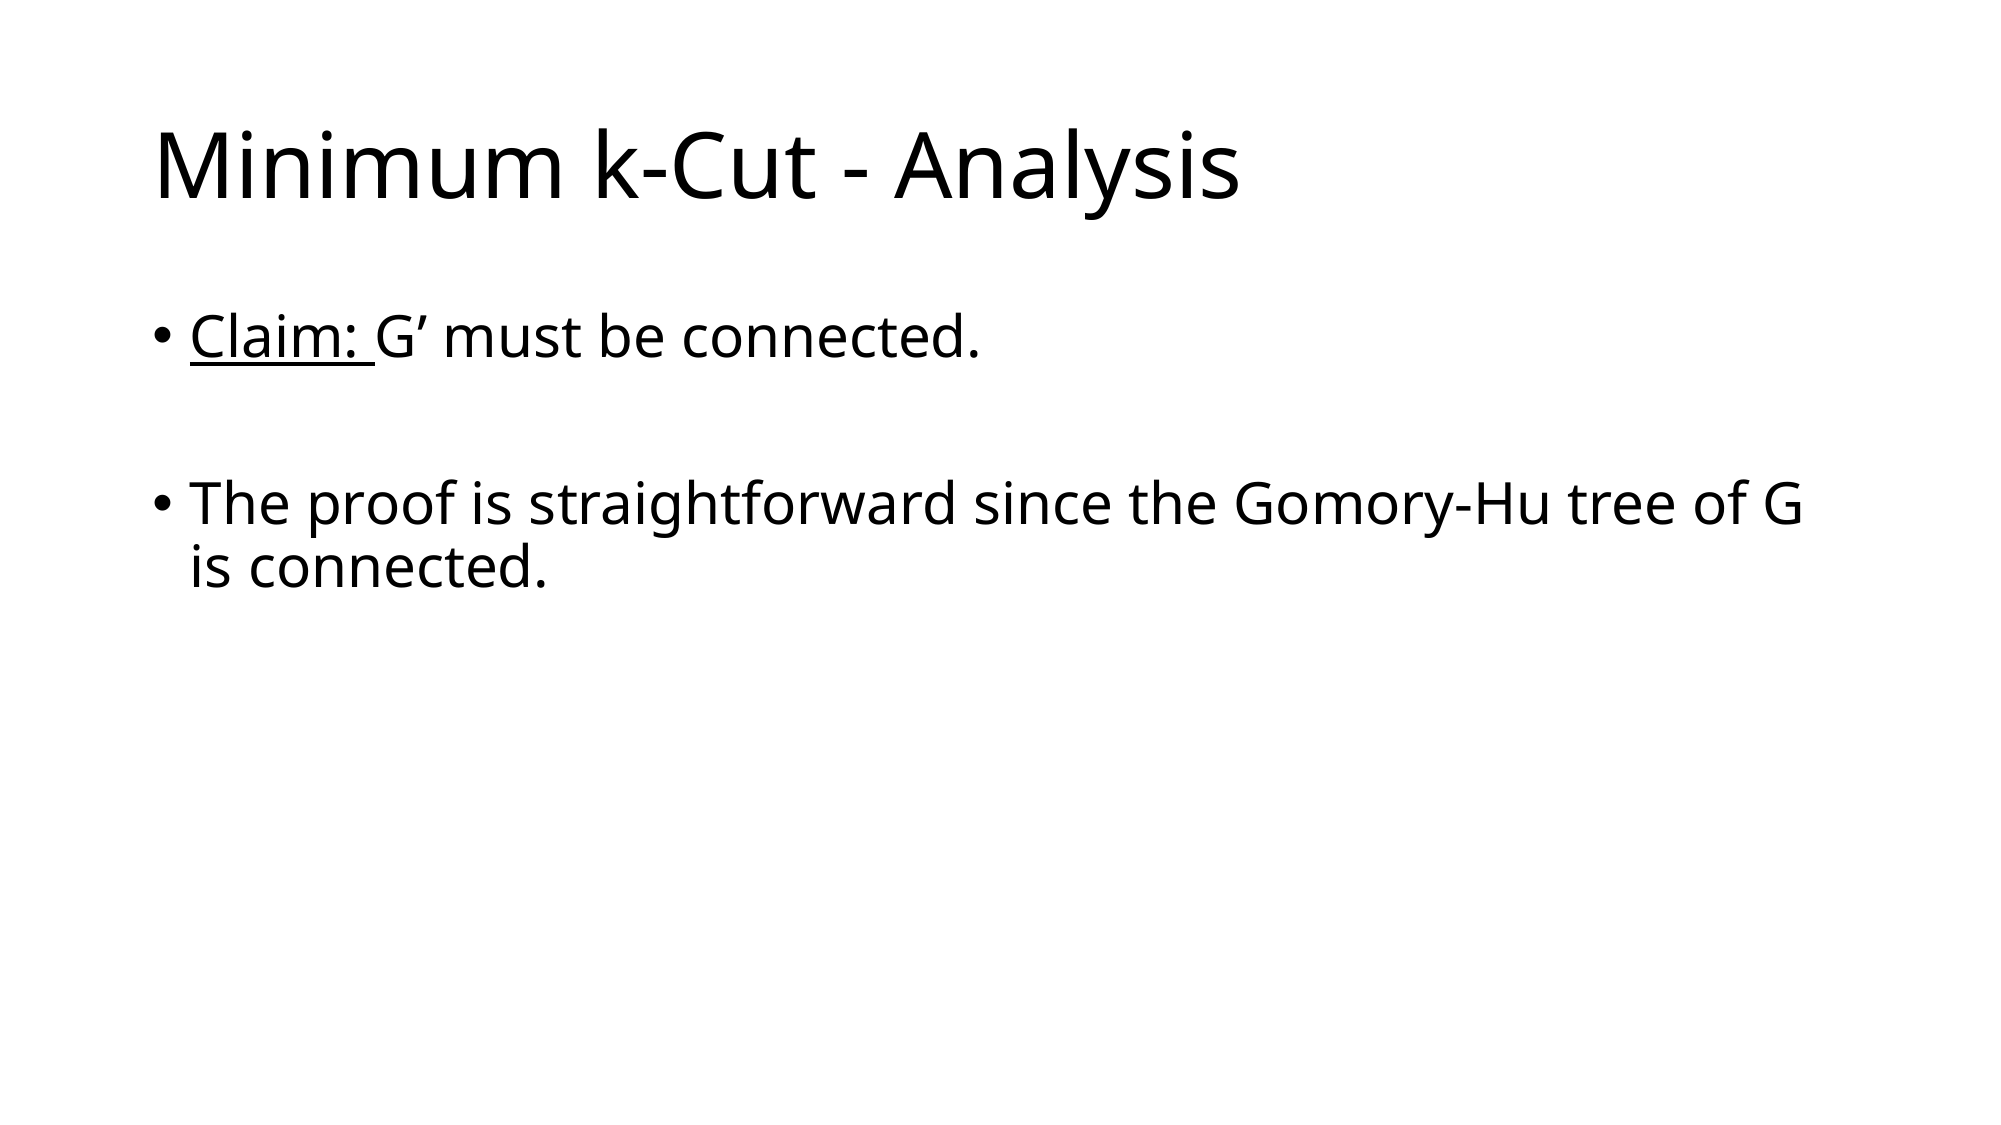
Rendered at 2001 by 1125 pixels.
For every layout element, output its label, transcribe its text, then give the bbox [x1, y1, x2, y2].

list Claim: G’ must be connected. The proof is straightforward since the Gomory-Hu tree of G is connected. [137, 299, 1863, 1014]
title Minimum k-Cut - Analysis [137, 59, 1863, 278]
